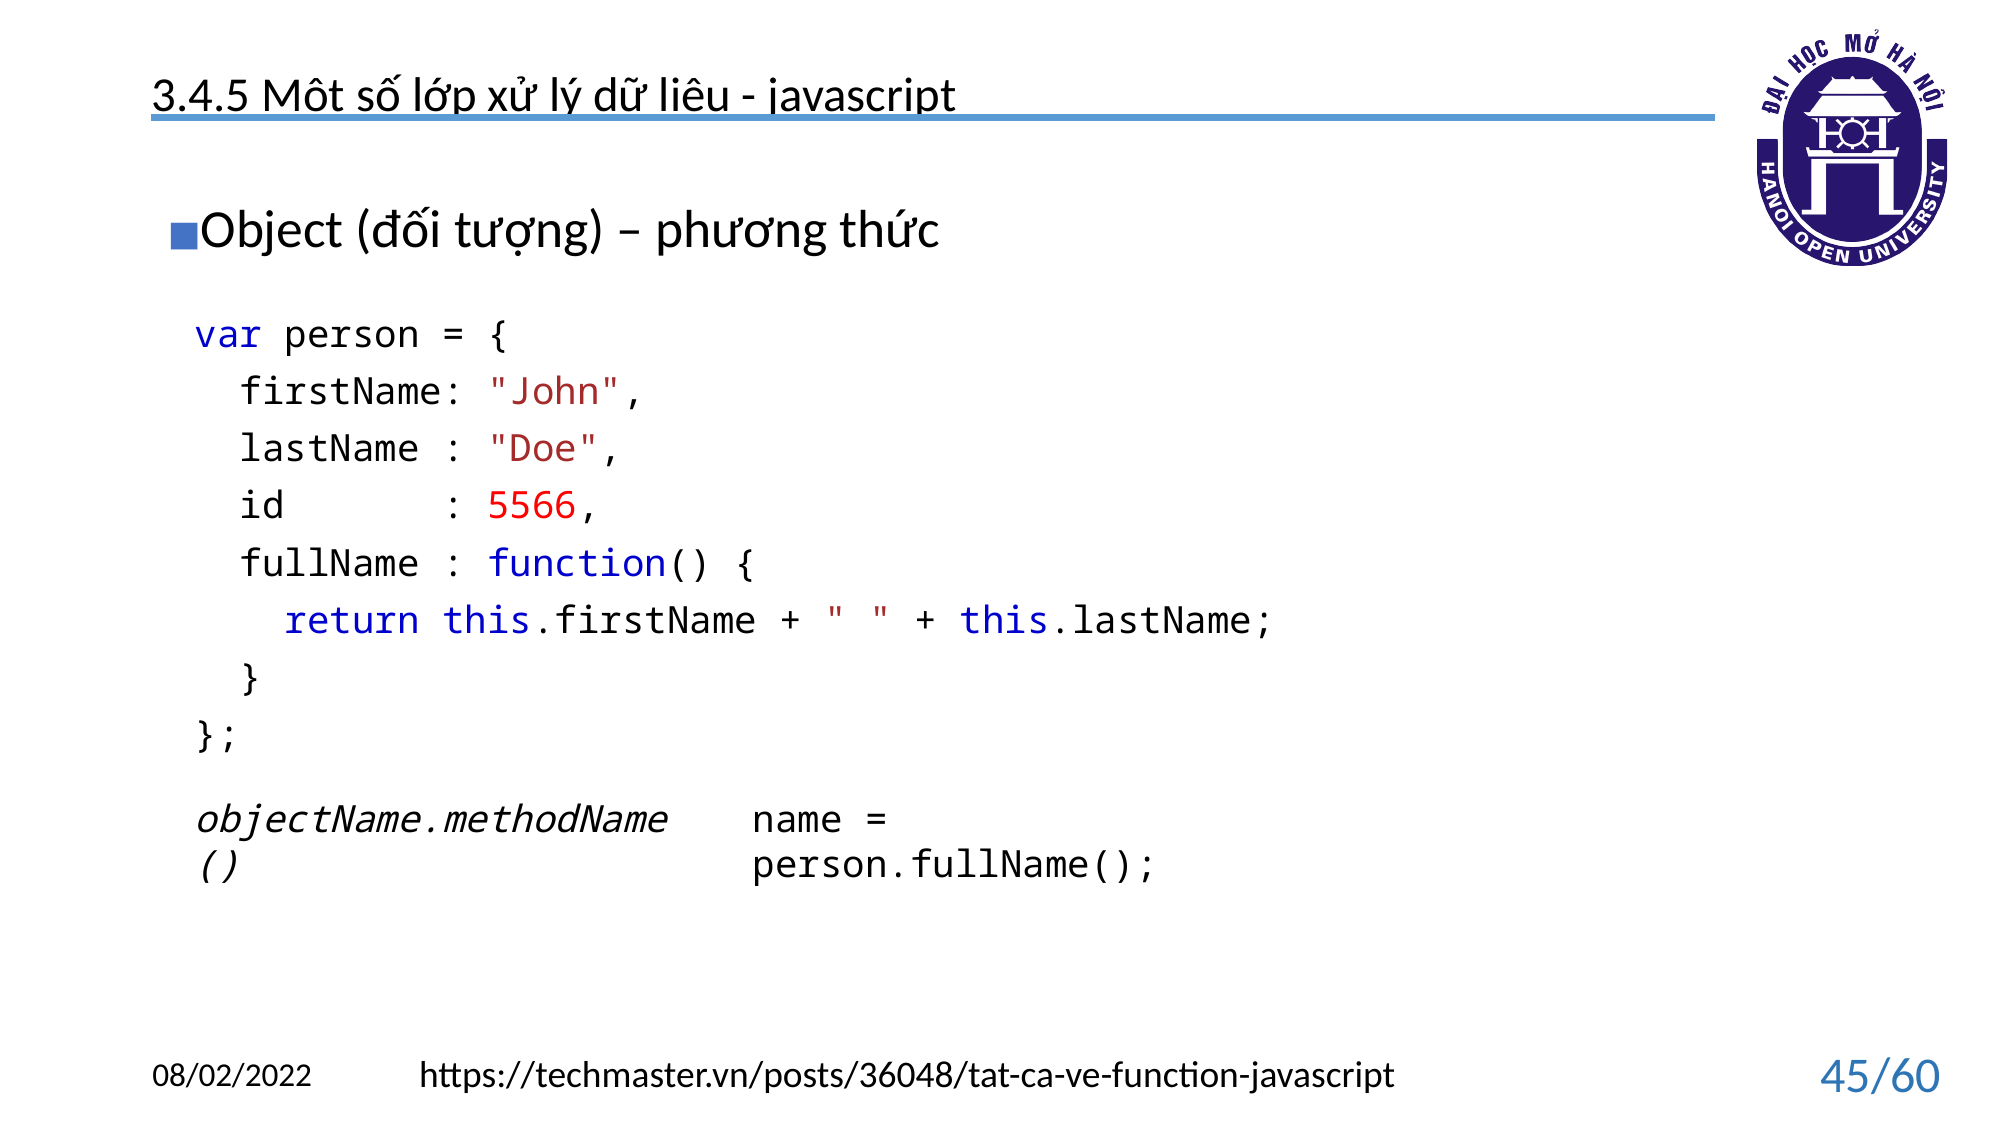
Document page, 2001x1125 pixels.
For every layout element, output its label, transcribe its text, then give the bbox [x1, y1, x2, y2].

picture [1732, 7, 1992, 266]
text_box https://techmaster.vn/posts/36048/tat-ca-ve-function-javascript [404, 1042, 1673, 1103]
text_box name = person.fullName(); [738, 787, 1288, 893]
text_box objectName.methodName() [179, 787, 688, 893]
title 3.4.5 Một số lớp xử lý dữ liệu - javascript [136, 25, 1727, 130]
text_box var person = { firstName: "John", lastName : "Doe", id : 5566, fullName : function() { return this.firstName + " " + this.lastName; } }; [179, 290, 1435, 763]
slide_number ‹#›/60 [1801, 1042, 1956, 1103]
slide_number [137, 1042, 404, 1103]
text_box Object (đối tượng) – phương thức [151, 154, 1727, 266]
